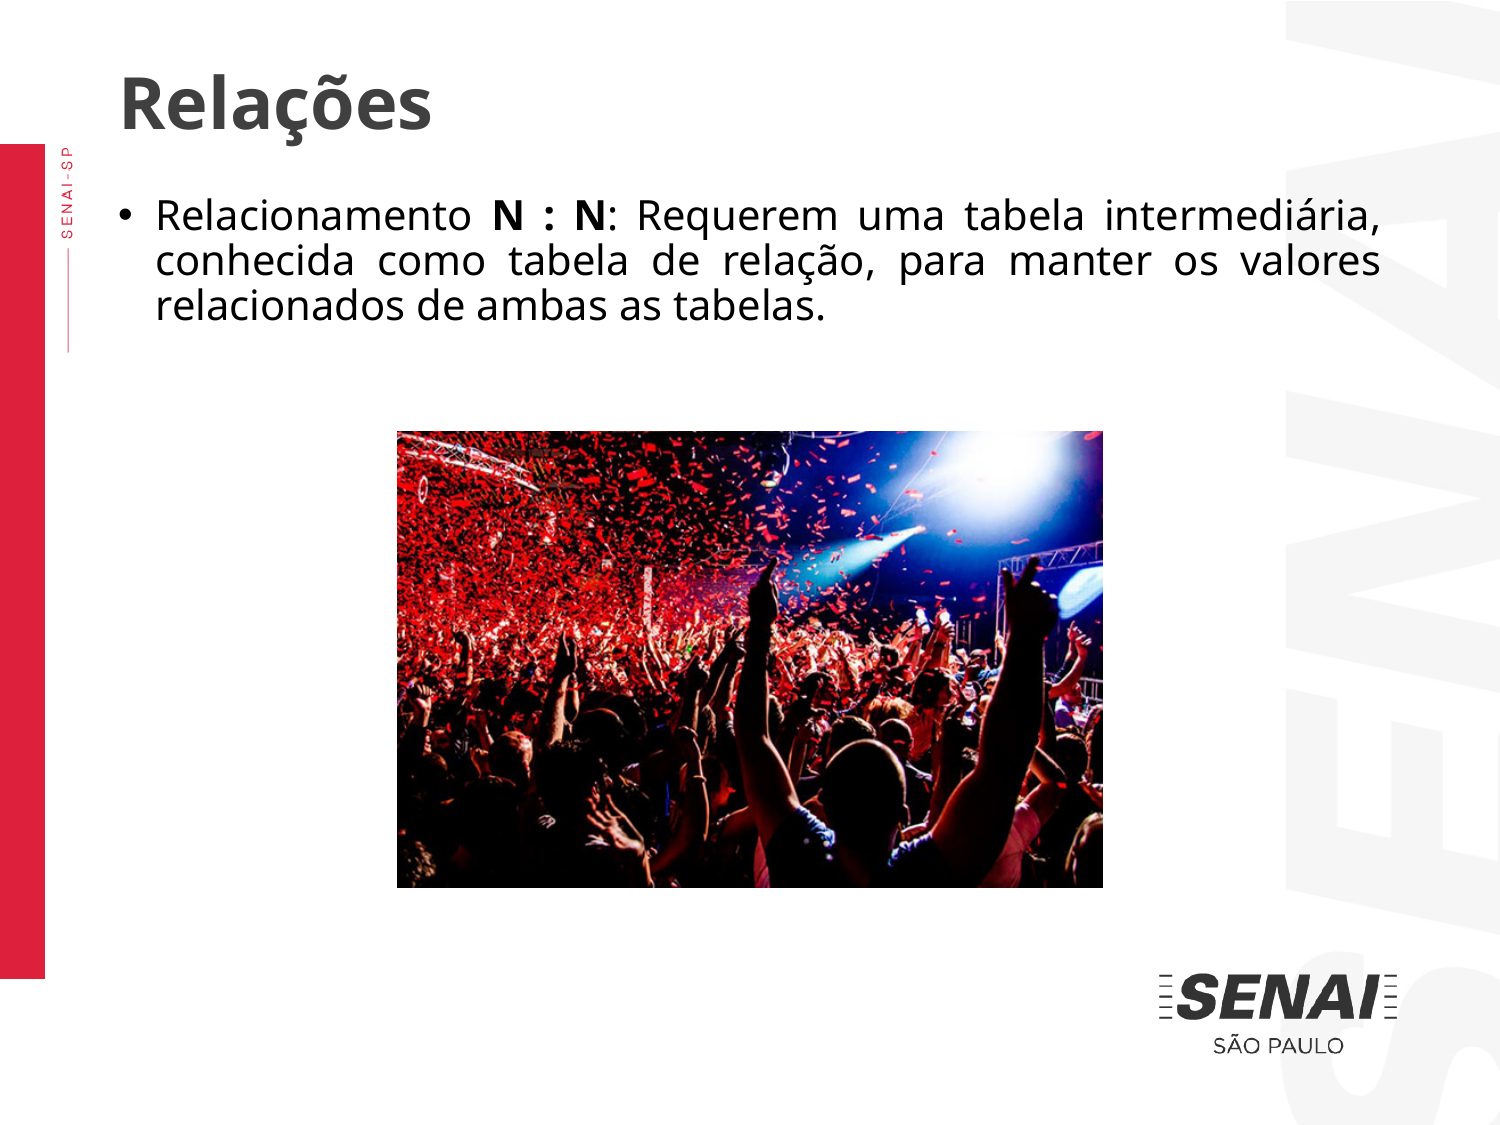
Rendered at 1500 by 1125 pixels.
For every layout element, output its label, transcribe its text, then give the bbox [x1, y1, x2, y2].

picture [0, 0, 1500, 1125]
list Relações [103, 59, 1397, 153]
list Relacionamento N : N: Requerem uma tabela intermediária, conhecida como tabela de relação, para manter os valores relacionados de ambas as tabelas. [103, 187, 1397, 1014]
